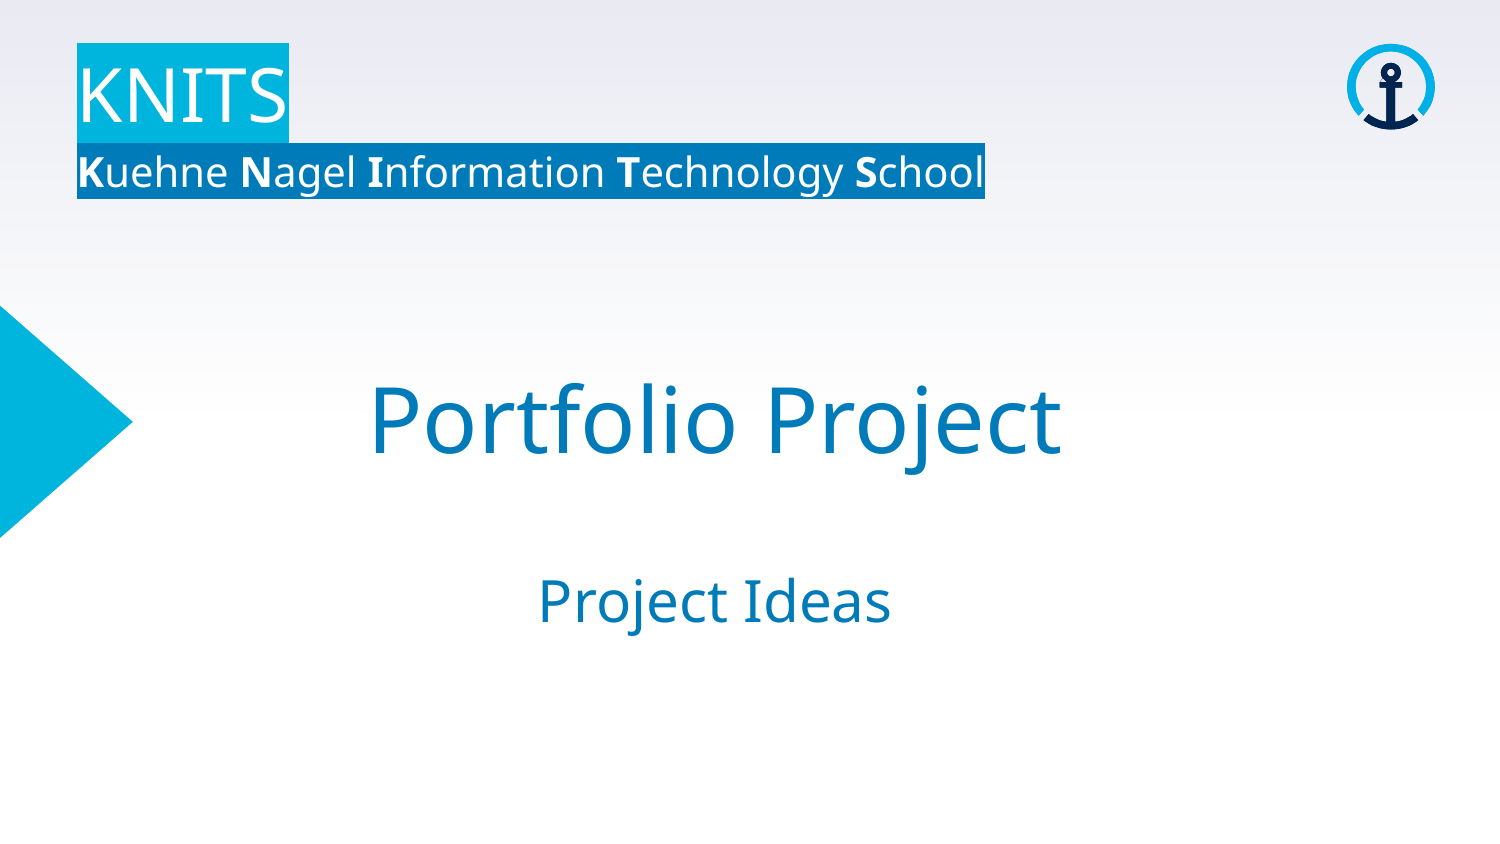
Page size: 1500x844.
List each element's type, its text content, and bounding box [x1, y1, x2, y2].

text_box Portfolio Project Project Ideas [278, 436, 1152, 564]
text_box KNITS Kuehne Nagel Information Technology School [76, 34, 989, 201]
picture [1398, 43, 1436, 84]
picture [1346, 43, 1384, 83]
picture [1346, 52, 1436, 131]
